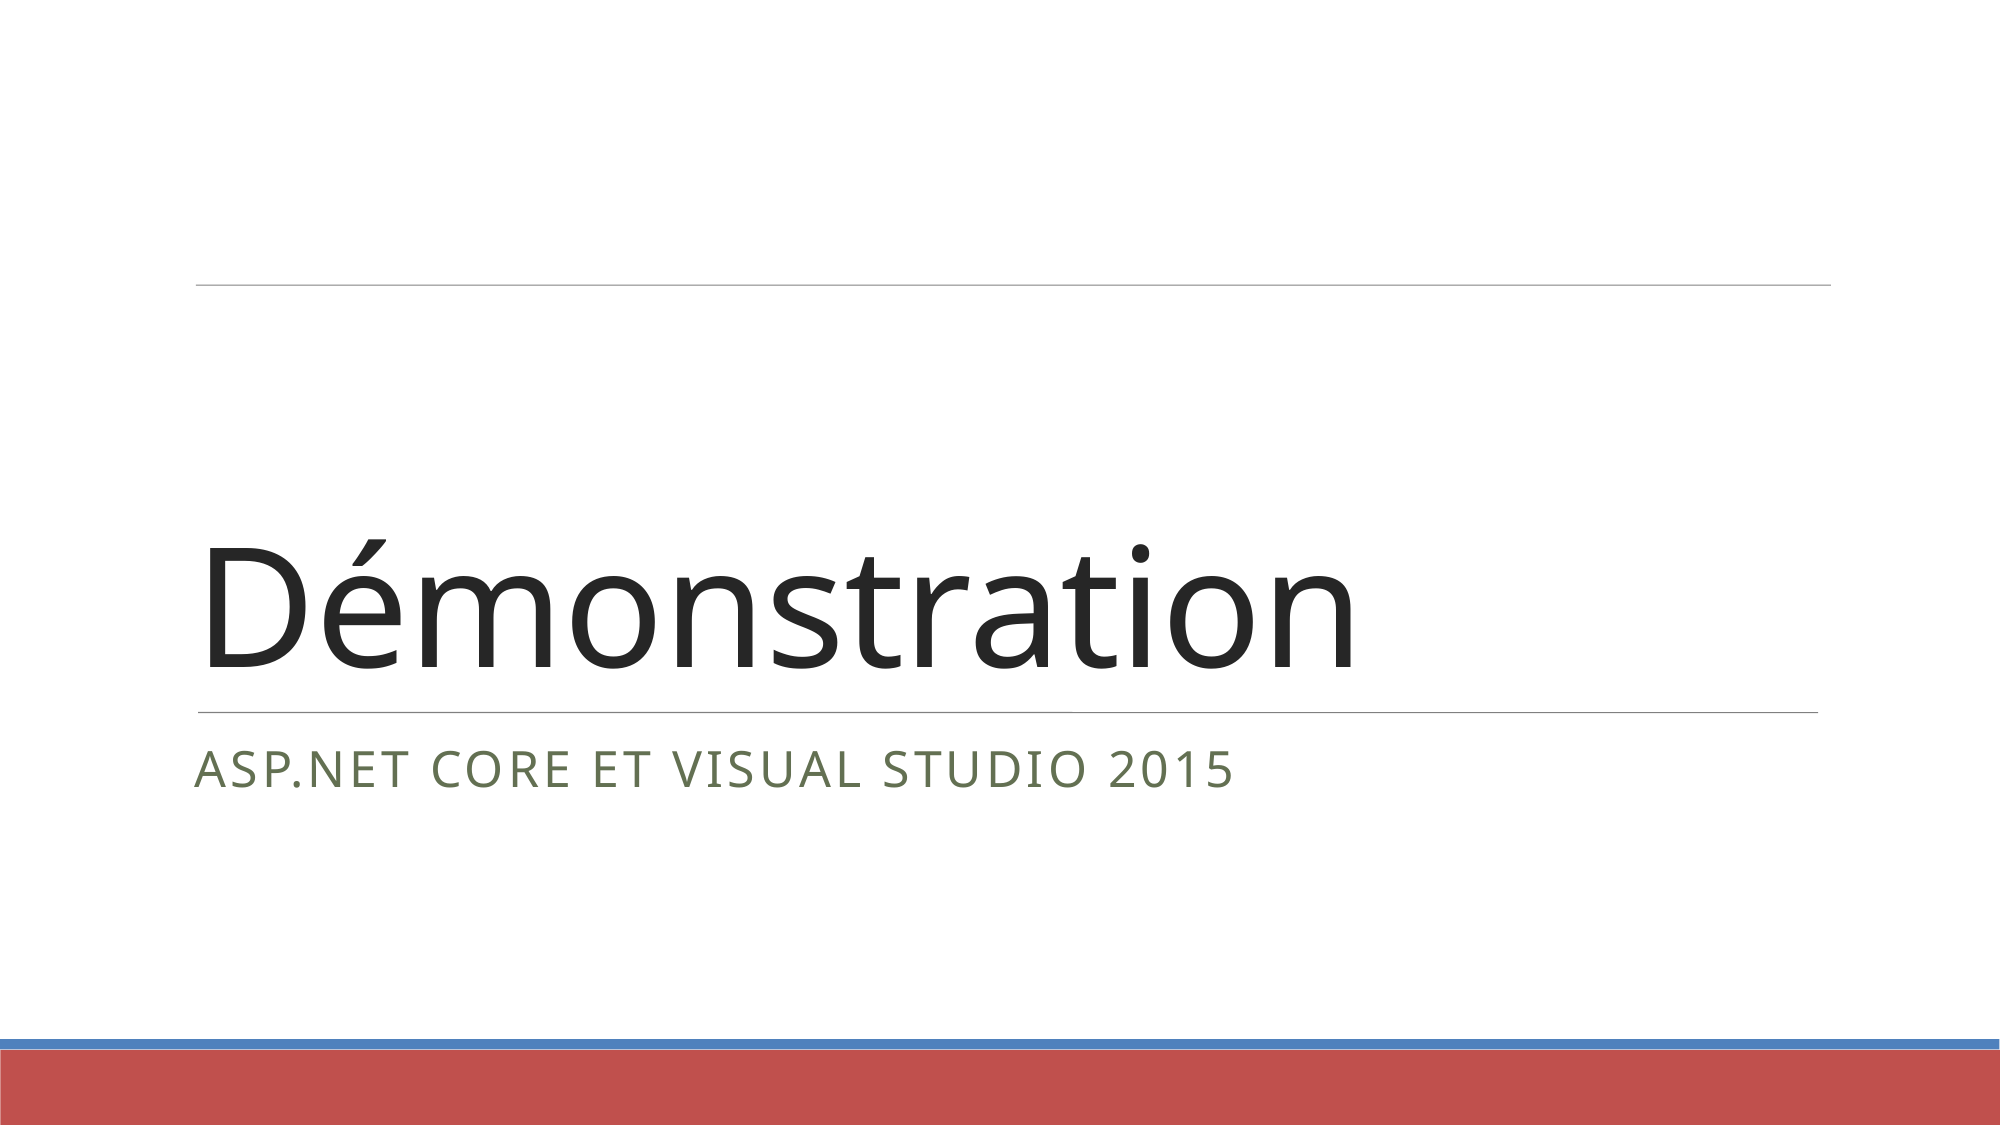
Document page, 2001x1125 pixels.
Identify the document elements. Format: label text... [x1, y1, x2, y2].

text_box Démonstration [179, 124, 1830, 710]
text_box ASP.NET Core et VISUAL STUDIO 2015 [179, 730, 1830, 918]
